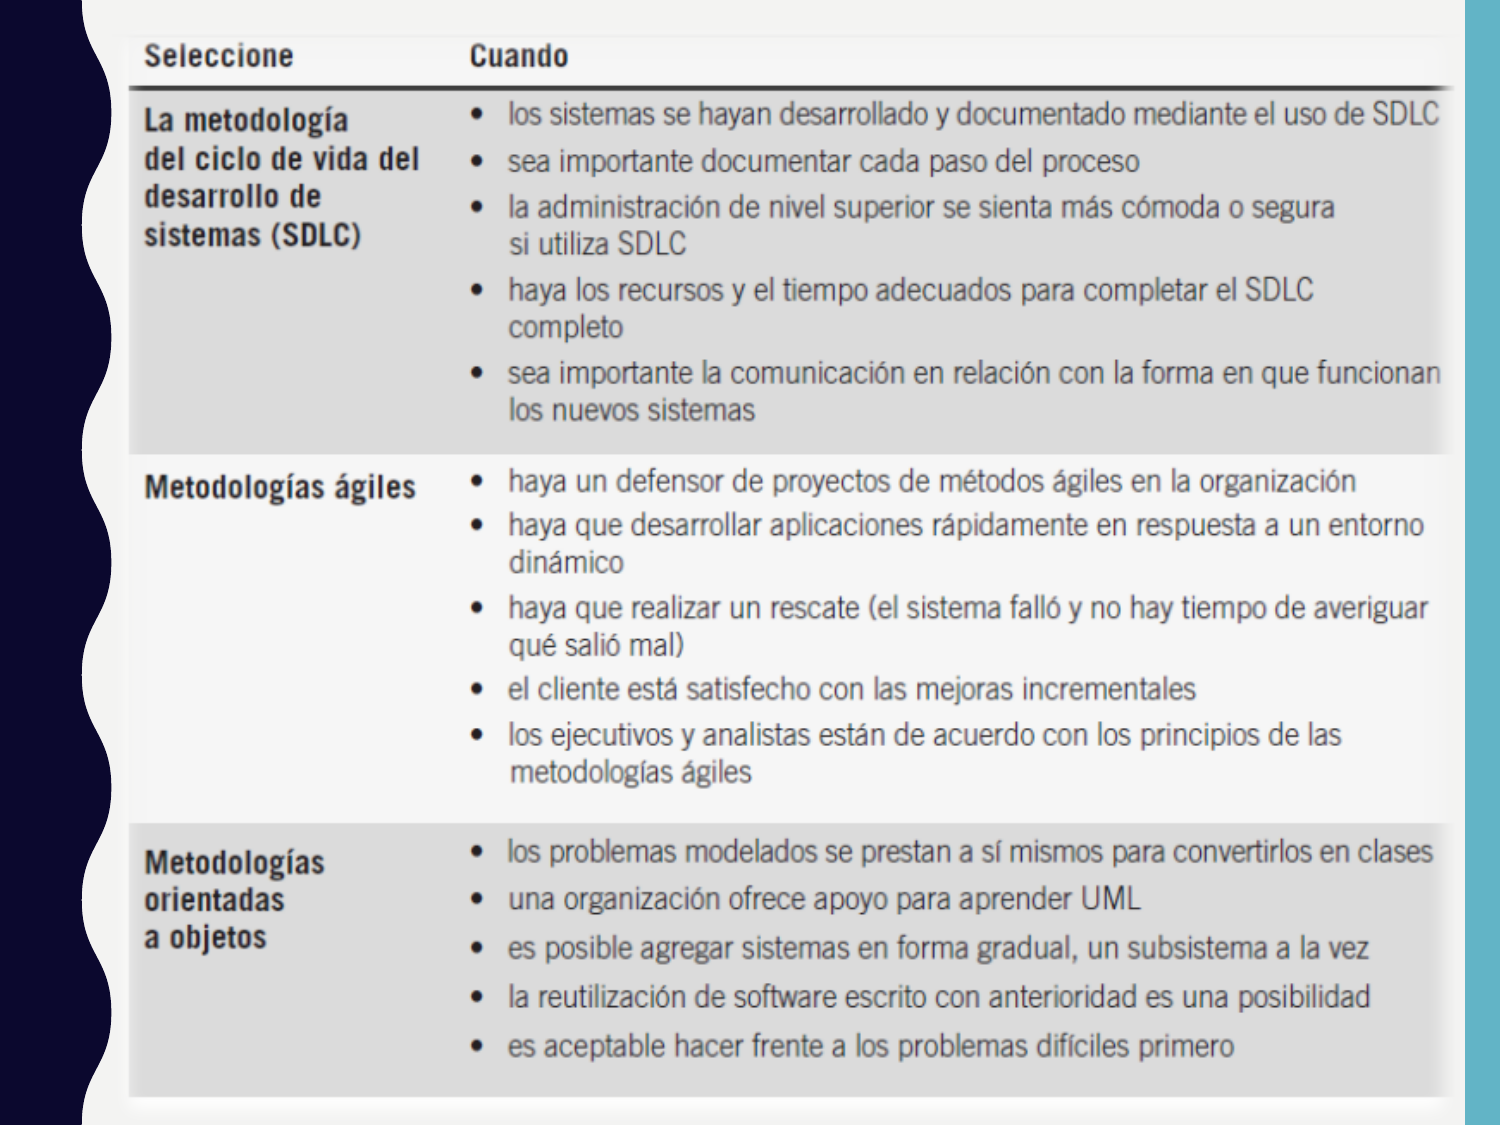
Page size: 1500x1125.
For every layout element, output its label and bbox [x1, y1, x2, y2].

picture [112, 24, 1460, 1125]
